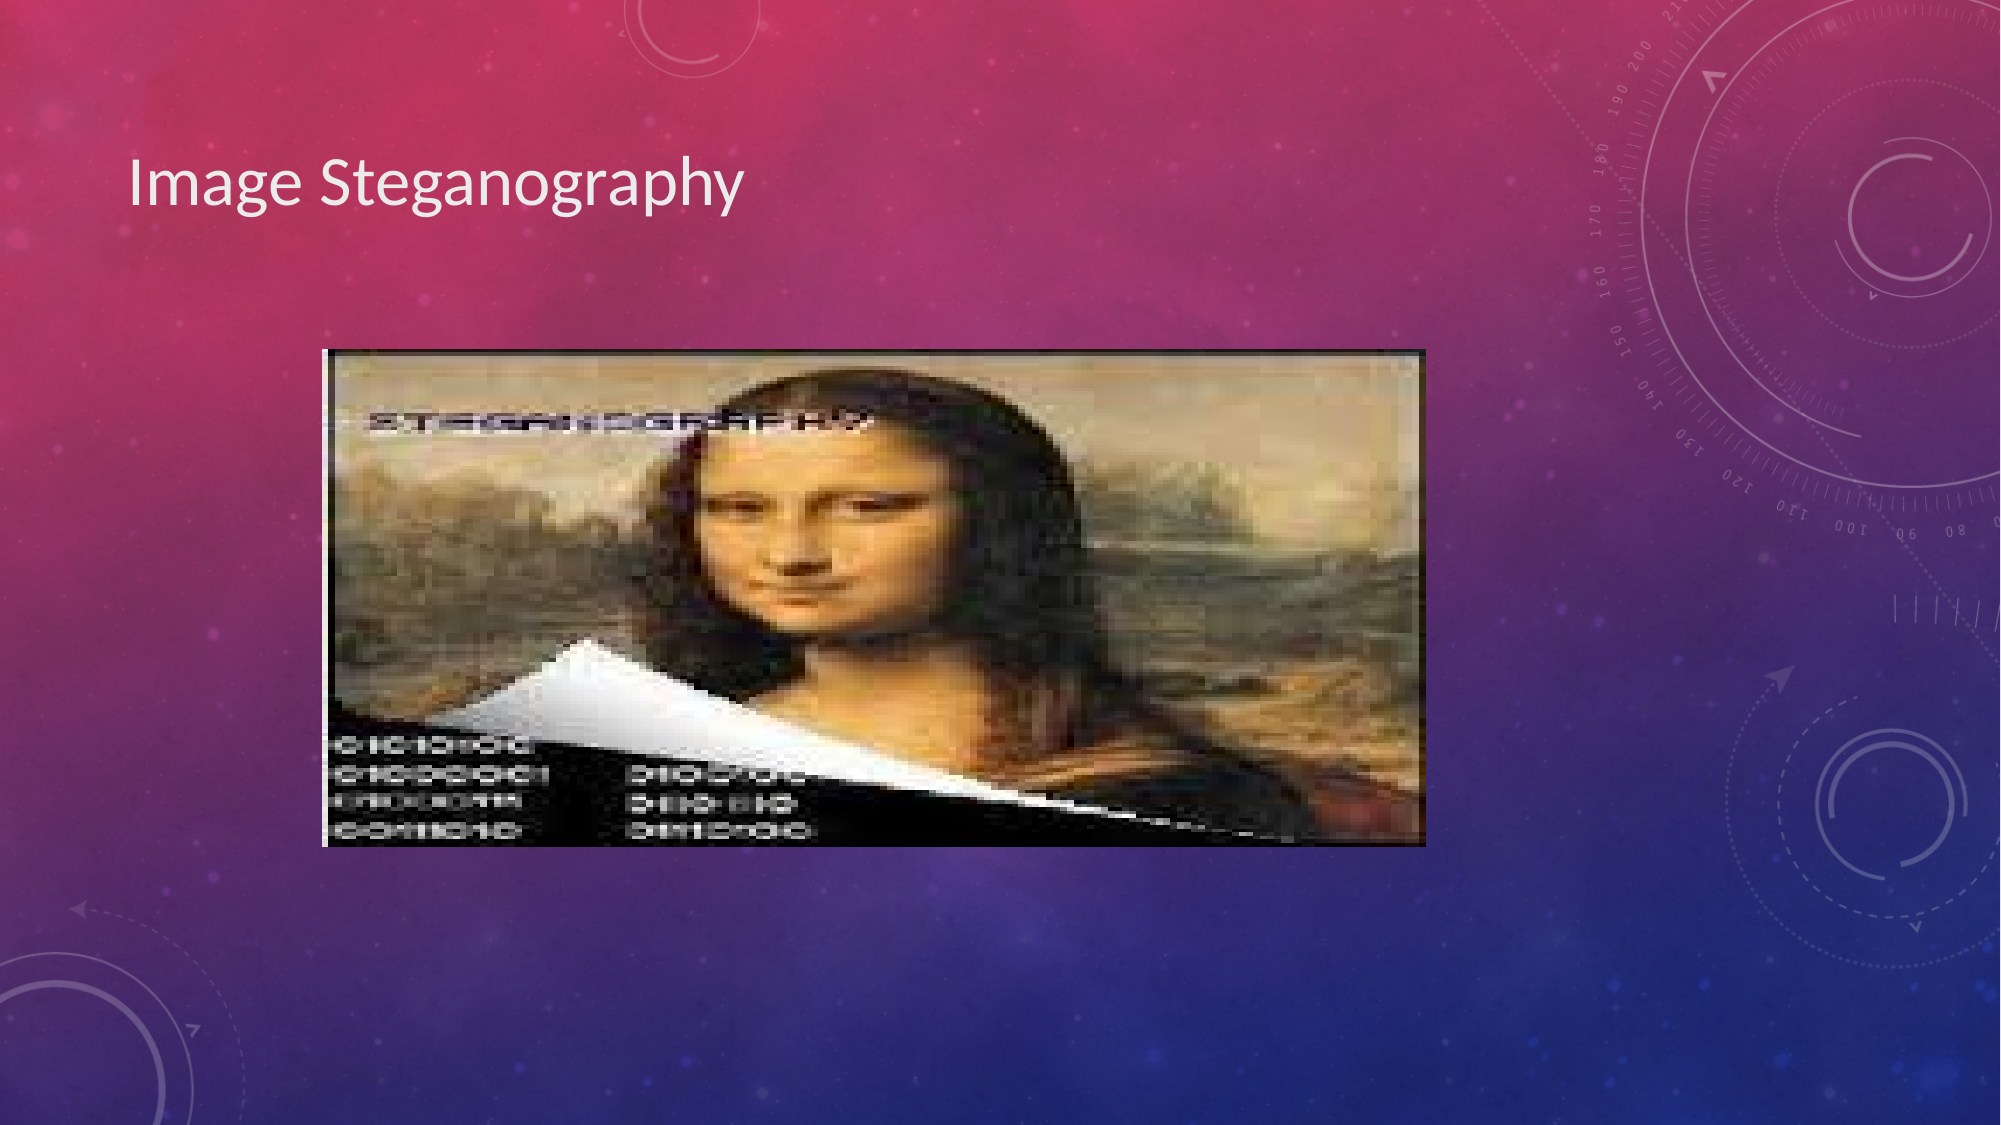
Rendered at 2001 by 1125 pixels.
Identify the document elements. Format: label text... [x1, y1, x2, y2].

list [322, 349, 1426, 847]
picture [0, 0, 2001, 1125]
title Image Steganography [112, 99, 1775, 339]
